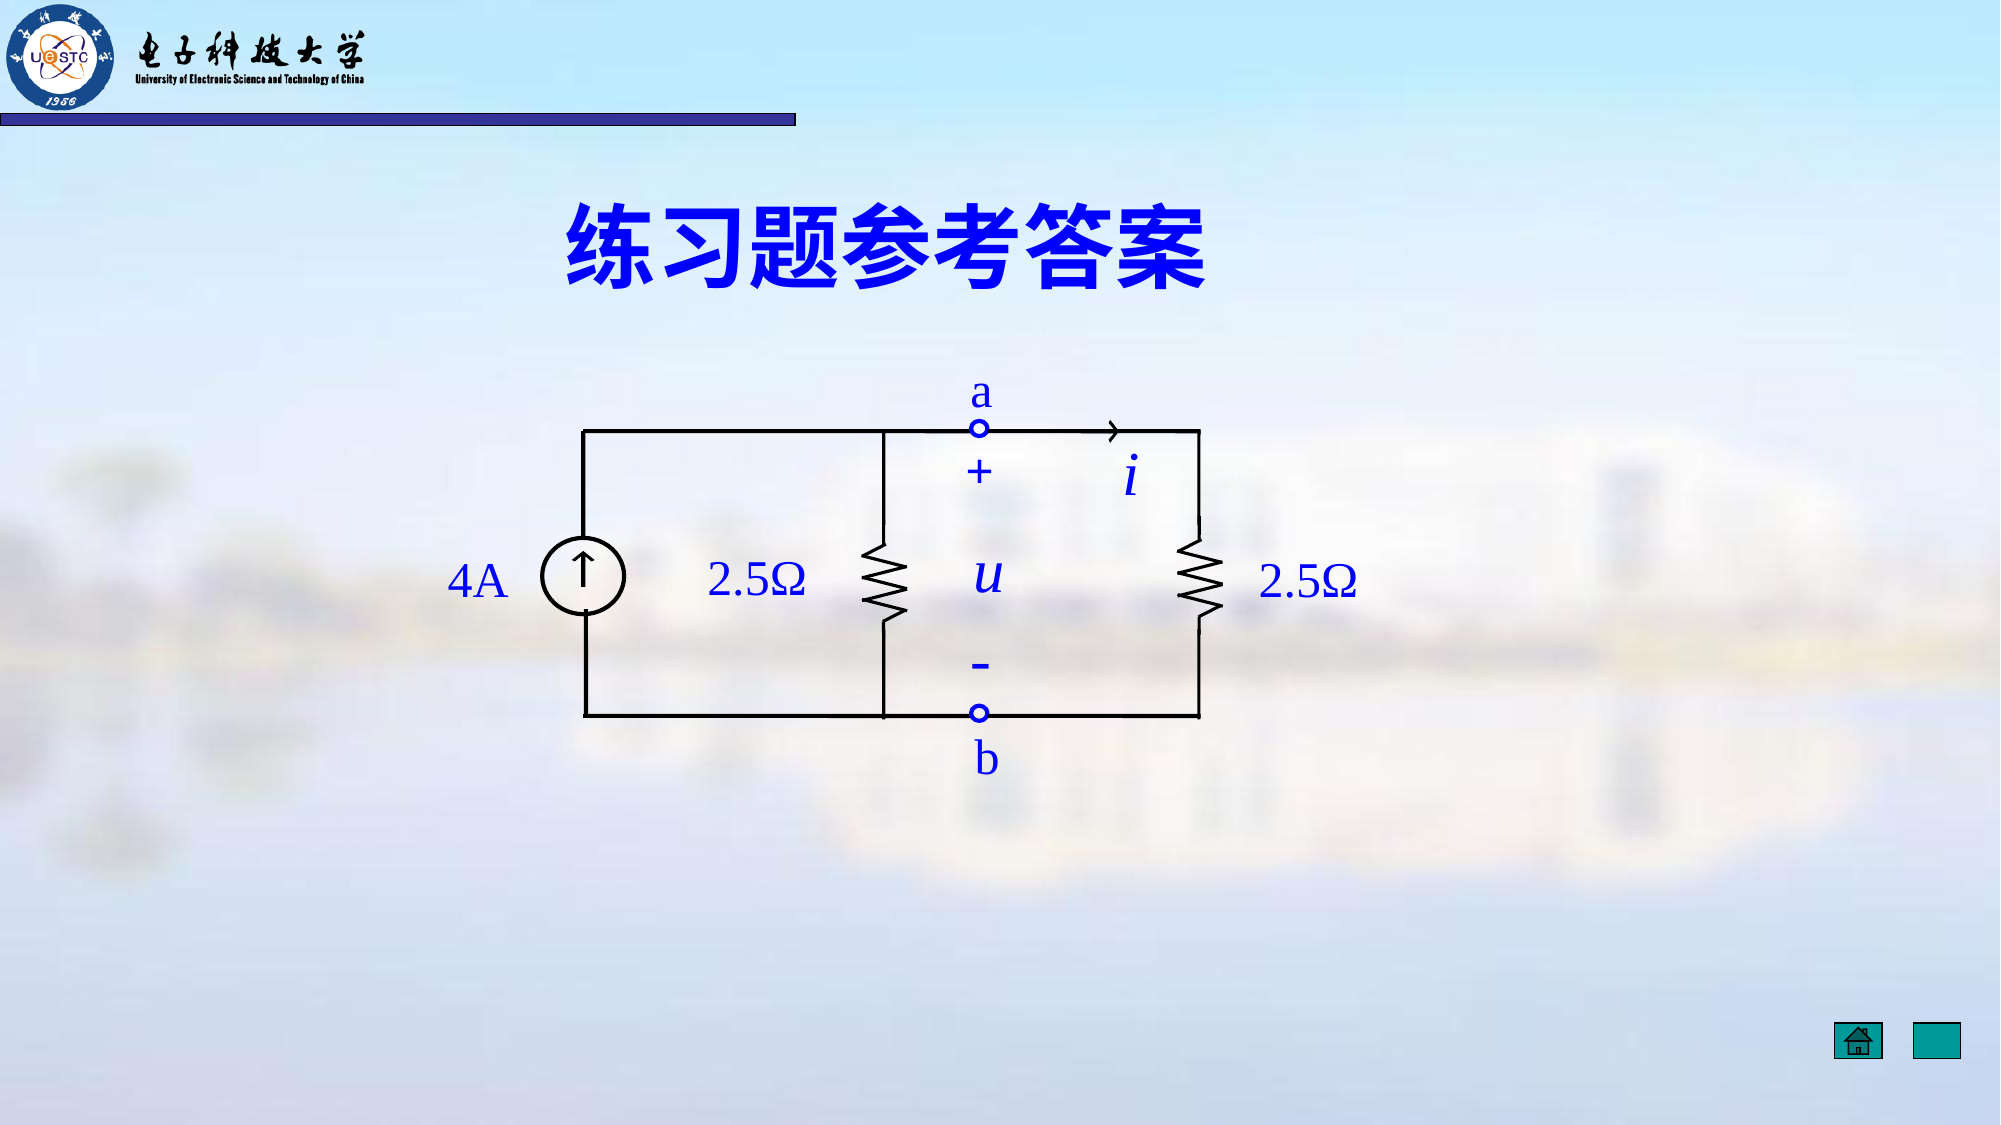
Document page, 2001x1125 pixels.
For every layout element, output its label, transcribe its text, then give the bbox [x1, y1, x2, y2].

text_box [432, 349, 1425, 793]
text_box 练习题参考答案 [248, 182, 1524, 283]
picture [0, 0, 2001, 1125]
